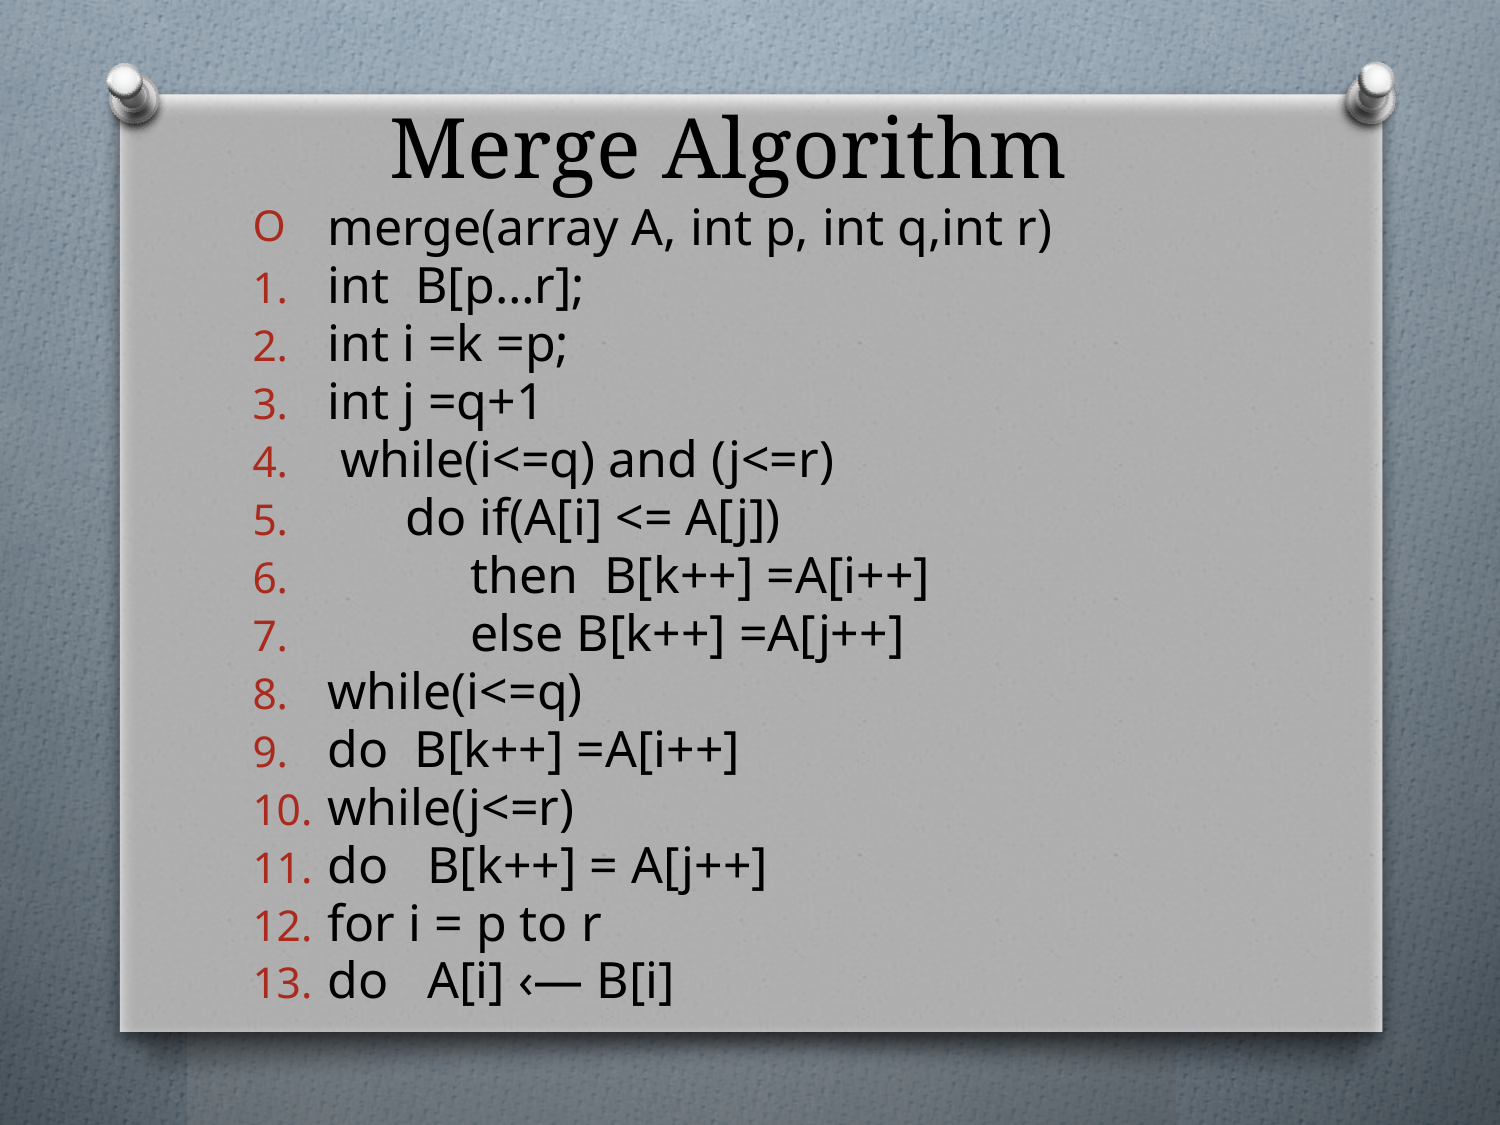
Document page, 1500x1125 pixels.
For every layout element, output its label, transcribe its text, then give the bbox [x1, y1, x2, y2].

picture [75, 29, 198, 153]
list merge(array A, int p, int q,int r) int B[p…r]; int i =k =p; int j =q+1 while(i<=q) and (j<=r) do if(A[i] <= A[j]) then B[k++] =A[i++] else B[k++] =A[j++] while(i<=q) do B[k++] =A[i++] while(j<=r) do B[k++] = A[j++] for i = p to r do A[i] ‹— B[i] [237, 200, 1254, 950]
picture [1317, 35, 1439, 156]
title Merge Algorithm [174, 87, 1283, 204]
